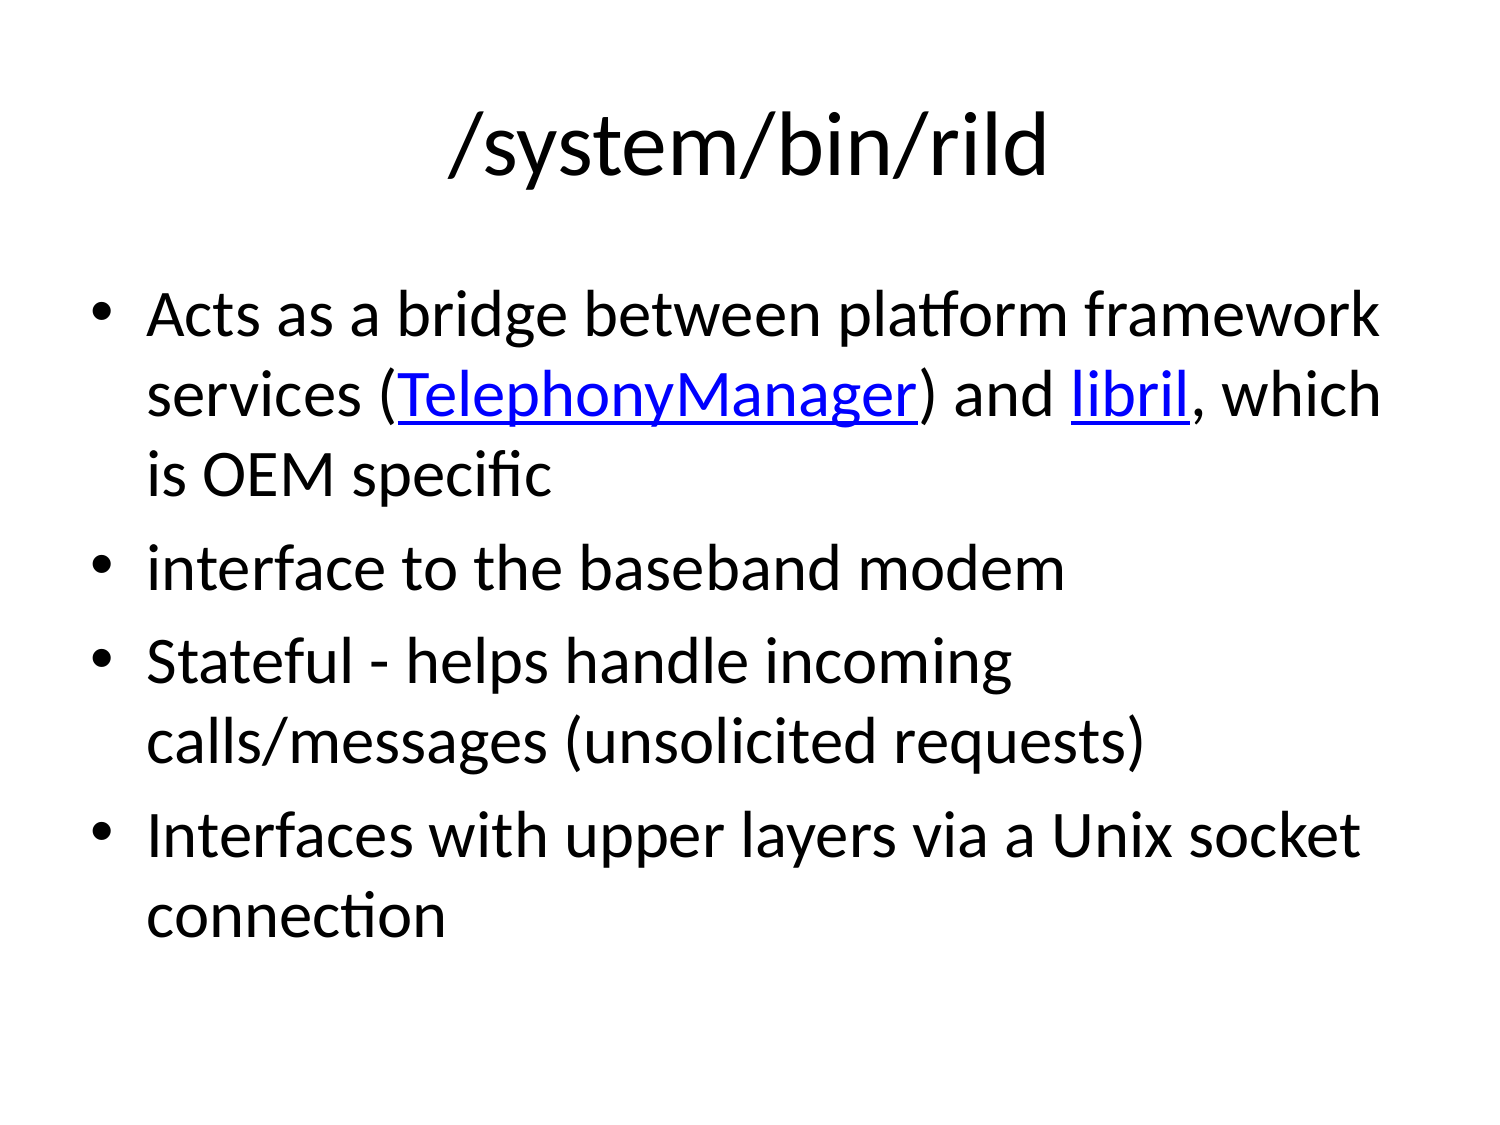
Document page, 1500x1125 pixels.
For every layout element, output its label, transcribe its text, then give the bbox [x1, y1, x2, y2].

list Acts as a bridge between platform framework services (TelephonyManager) and libril, which is OEM specific interface to the baseband modem Stateful - helps handle incoming calls/messages (unsolicited requests) Interfaces with upper layers via a Unix socket connection [75, 262, 1425, 1005]
title /system/bin/rild [75, 45, 1425, 233]
